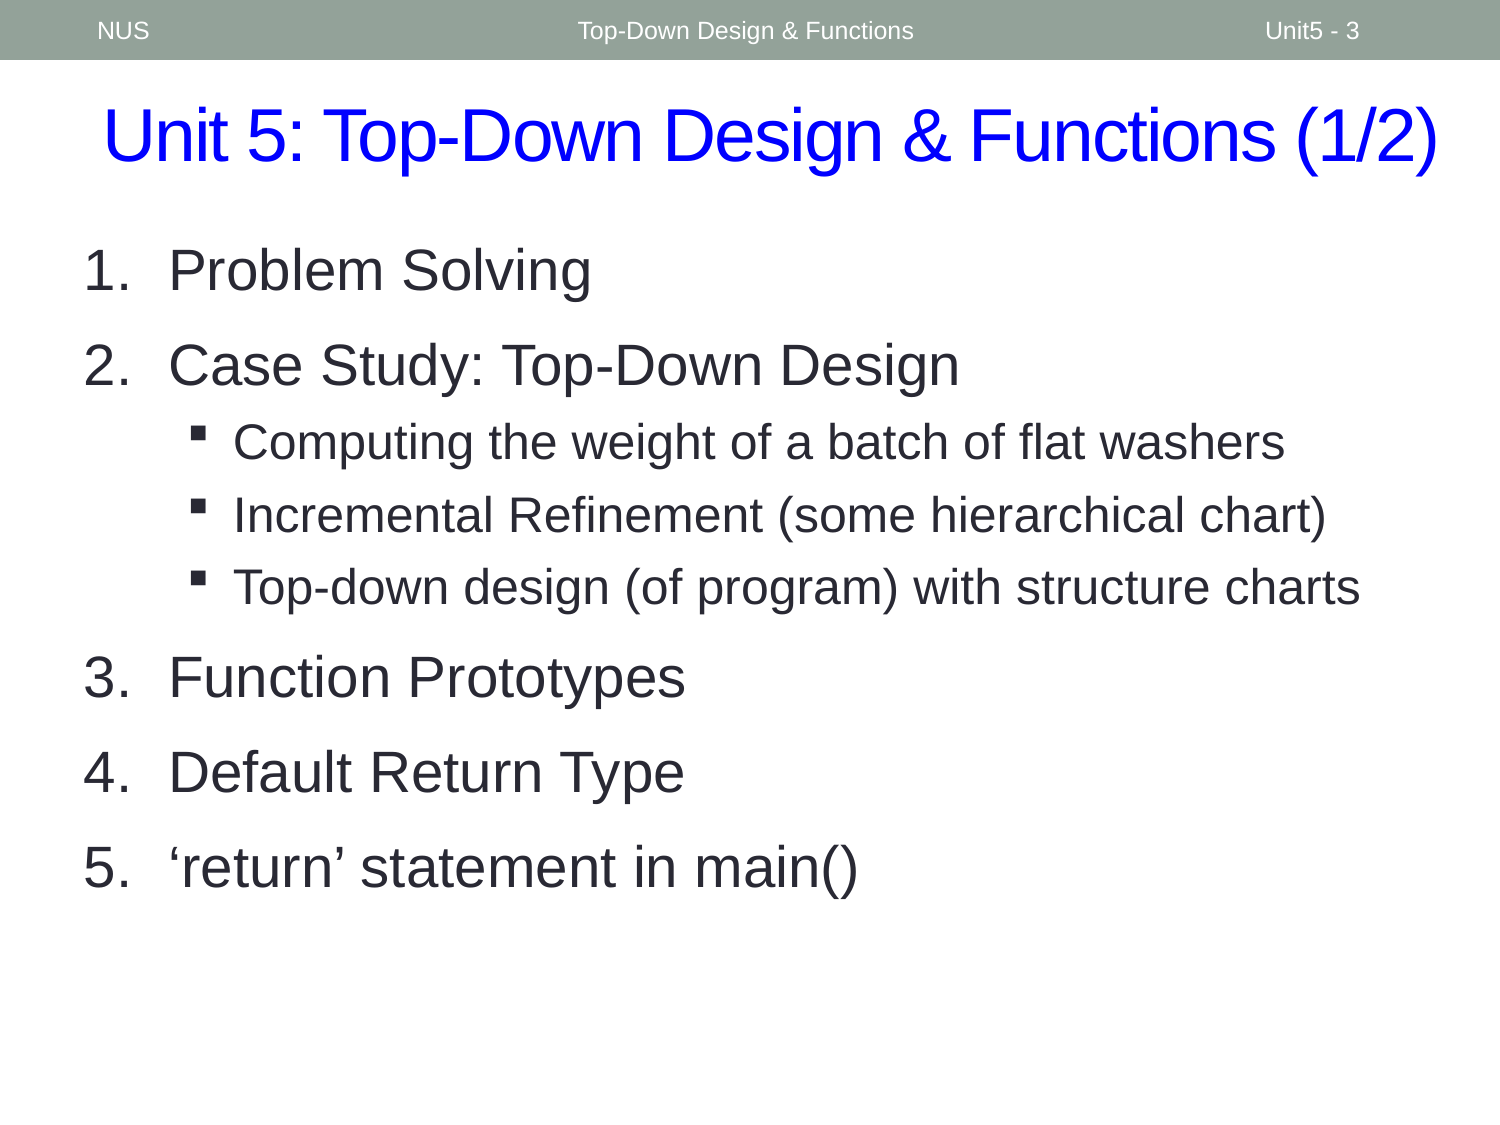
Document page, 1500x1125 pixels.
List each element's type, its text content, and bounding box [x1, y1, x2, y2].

list Problem Solving Case Study: Top-Down Design Computing the weight of a batch of flat washers Incremental Refinement (some hierarchical chart) Top-down design (of program) with structure charts Function Prototypes Default Return Type ‘return’ statement in main() [68, 224, 1450, 1065]
slide_number Unit5 - 3 [1250, 3, 1425, 57]
slide_number NUS [75, 3, 550, 57]
title Unit 5: Top-Down Design & Functions (1/2) [87, 62, 1463, 200]
footer Top-Down Design & Functions [562, 3, 1238, 57]
